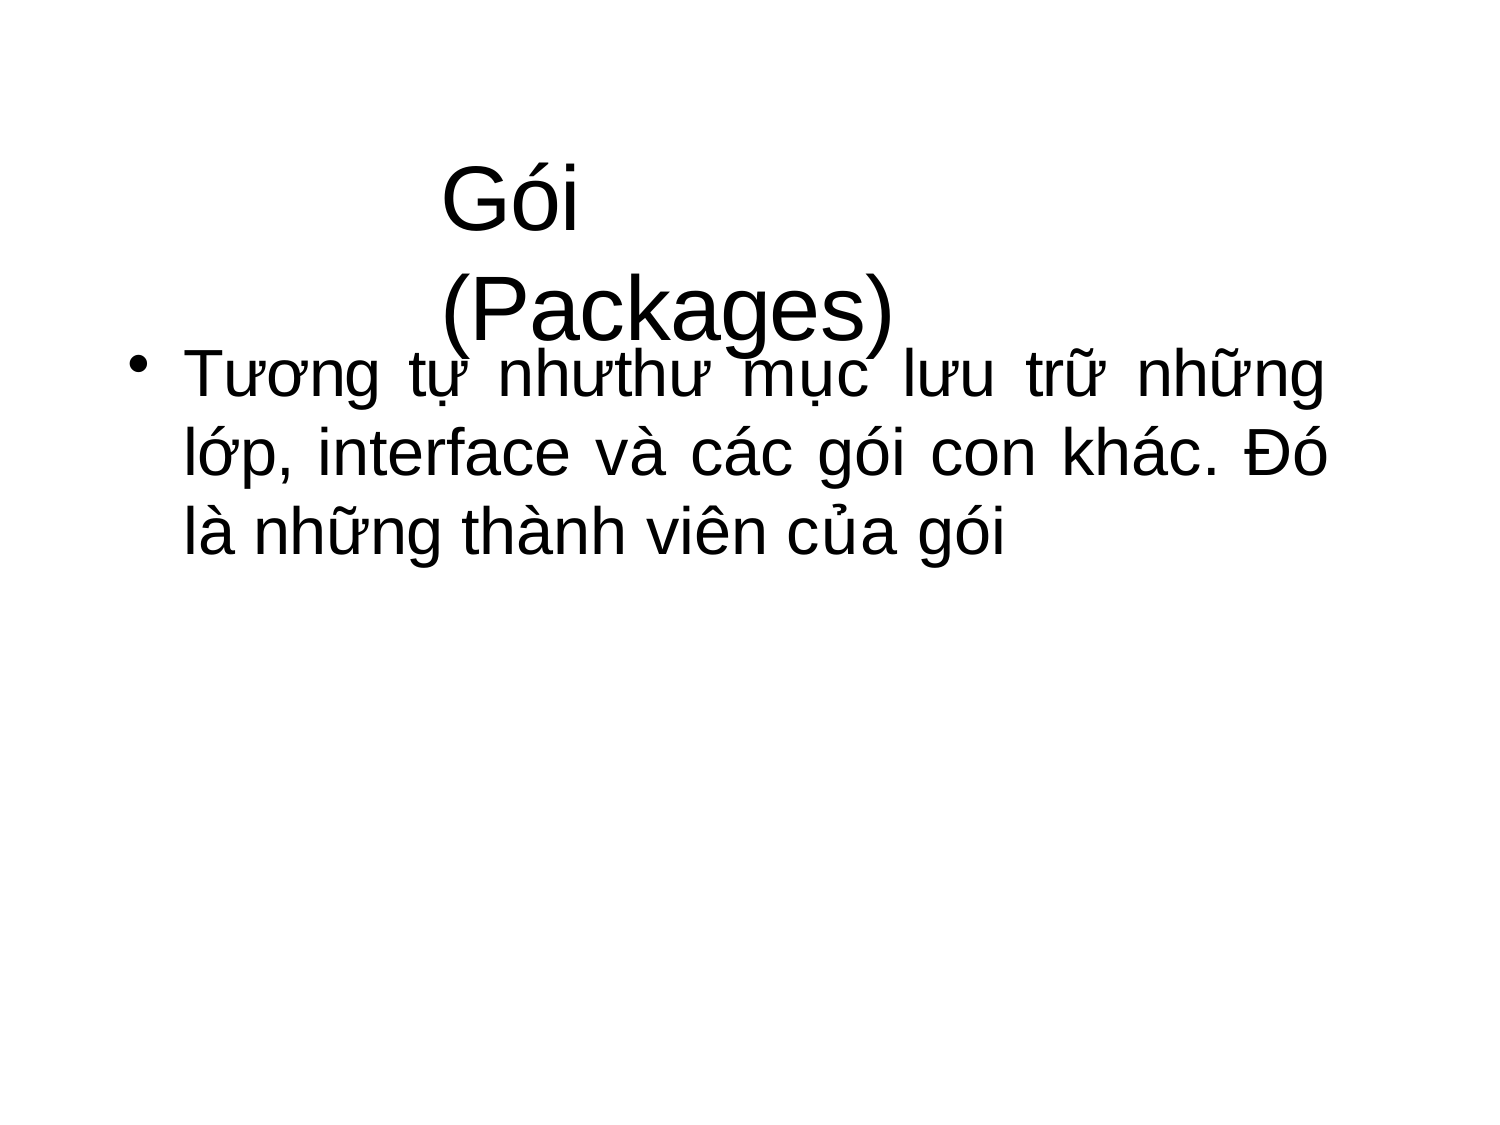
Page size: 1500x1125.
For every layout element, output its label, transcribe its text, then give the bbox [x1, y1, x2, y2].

text_box Tương tự nhưthư mục lưu trữ những lớp, interface và các gói con khác. Đó là những thành viên của gói [125, 330, 1355, 571]
title Gói (Packages) [437, 136, 1063, 330]
